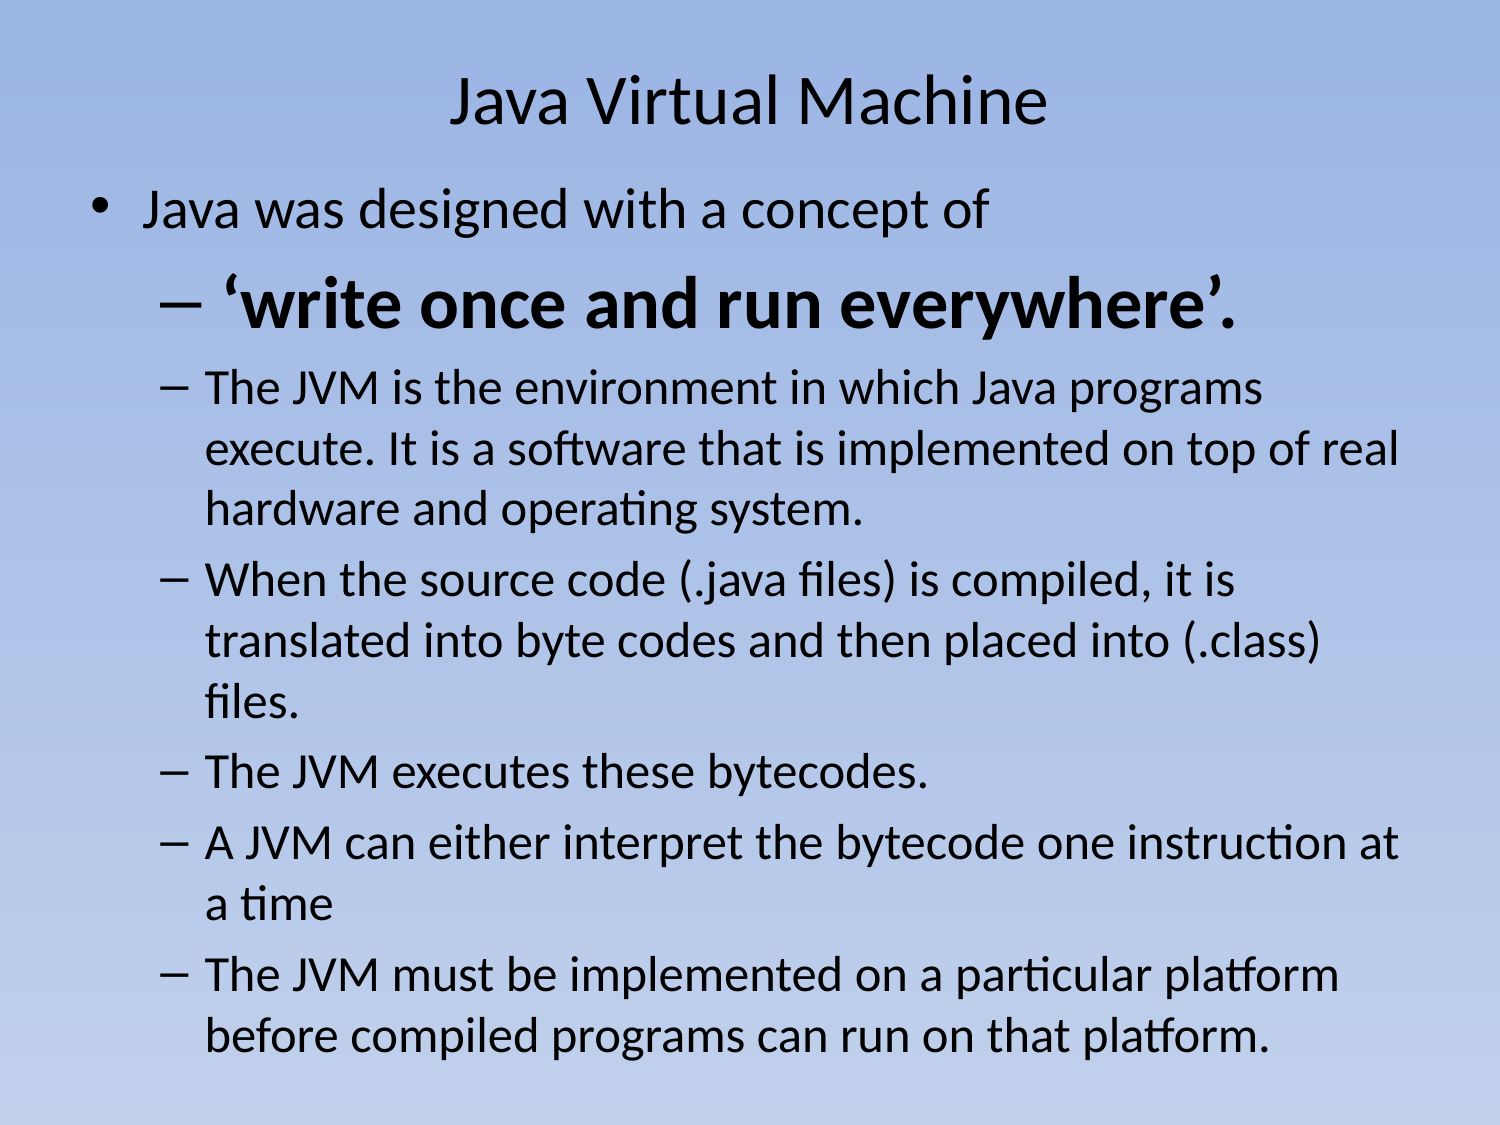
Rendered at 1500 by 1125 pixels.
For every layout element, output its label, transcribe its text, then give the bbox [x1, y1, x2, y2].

list Java was designed with a concept of ‘write once and run everywhere’. The JVM is the environment in which Java programs execute. It is a software that is implemented on top of real hardware and operating system. When the source code (.java files) is compiled, it is translated into byte codes and then placed into (.class) files. The JVM executes these bytecodes. A JVM can either interpret the bytecode one instruction at a time The JVM must be implemented on a particular platform before compiled programs can run on that platform. [75, 162, 1425, 1075]
title Java Virtual Machine [75, 45, 1425, 162]
